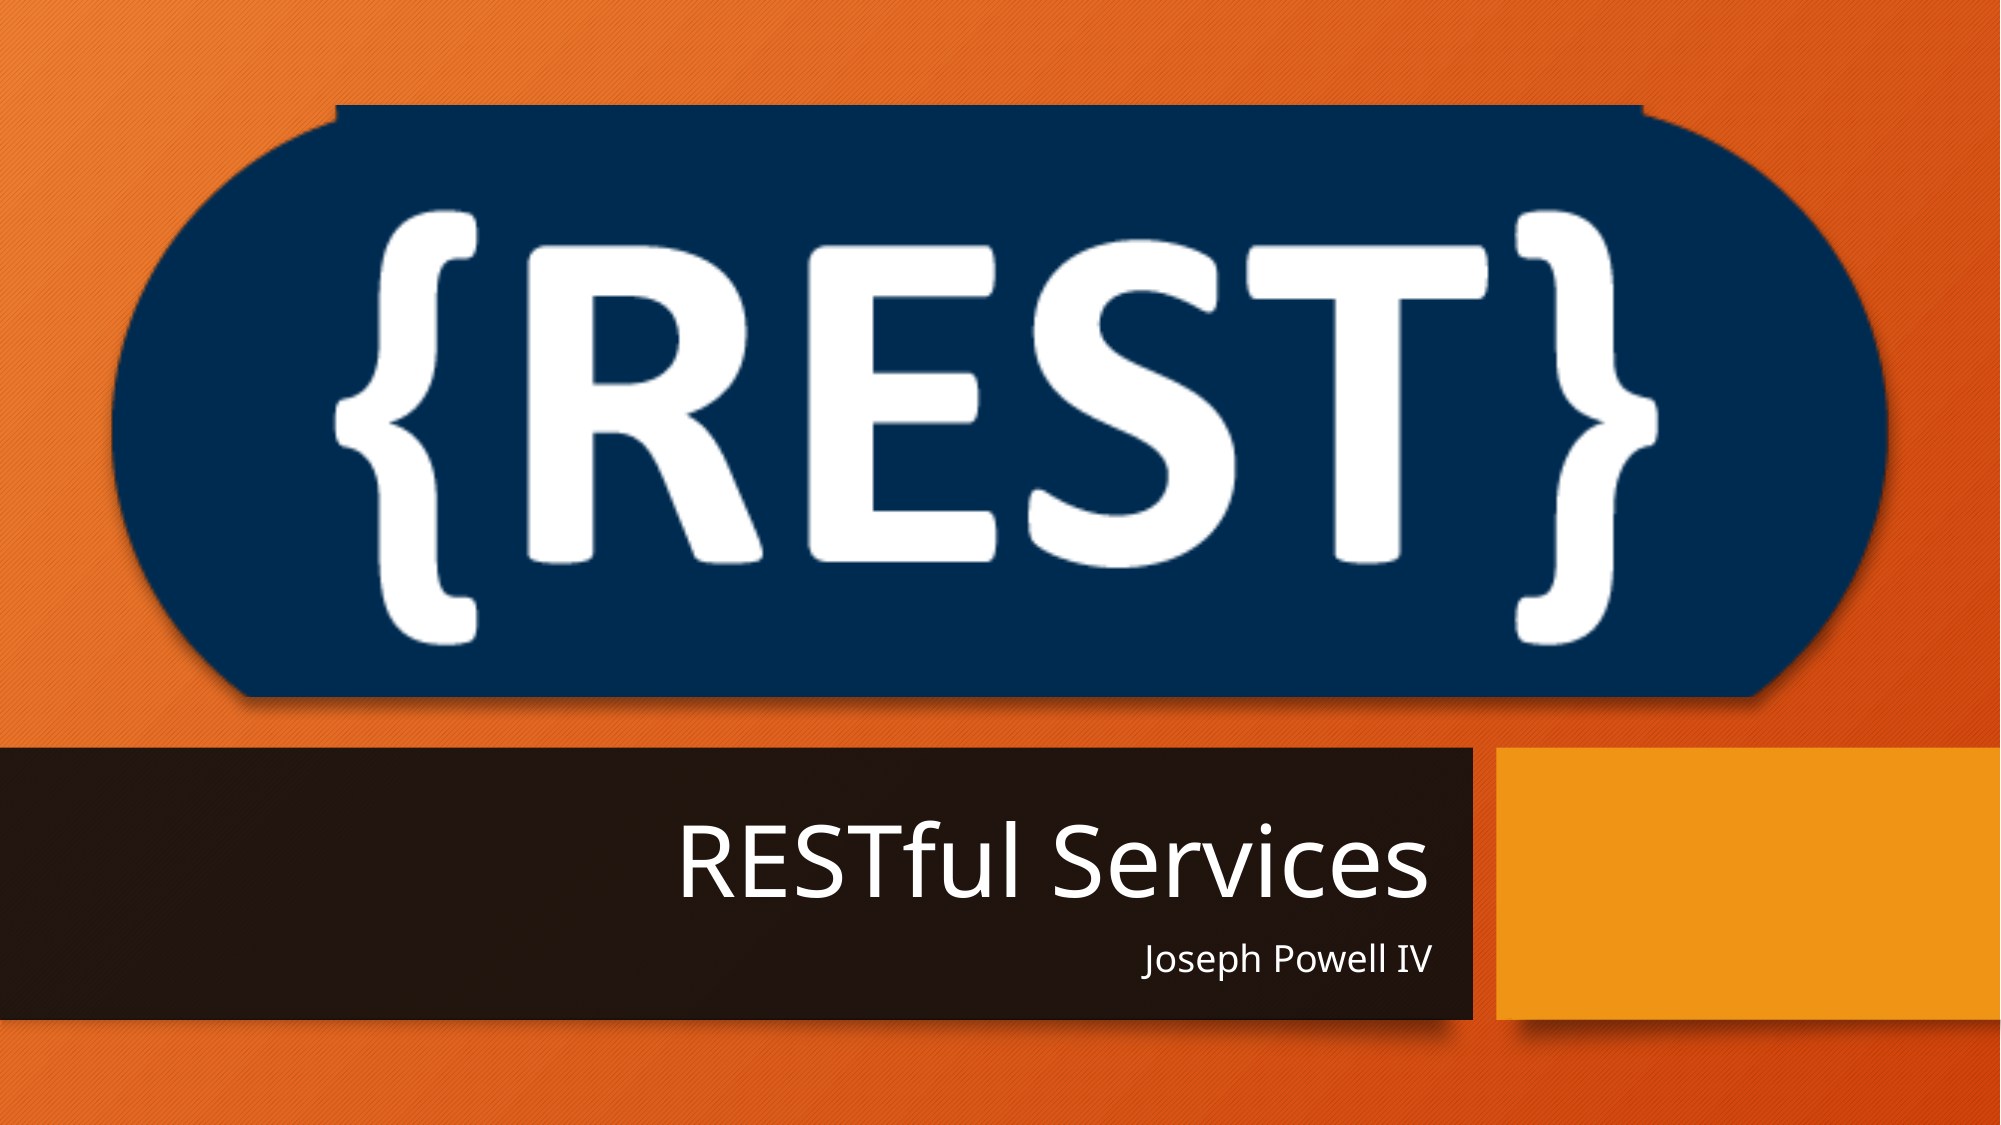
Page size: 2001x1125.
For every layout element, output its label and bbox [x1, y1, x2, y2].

text_box [0, 0, 2000, 1125]
list [103, 104, 1896, 698]
